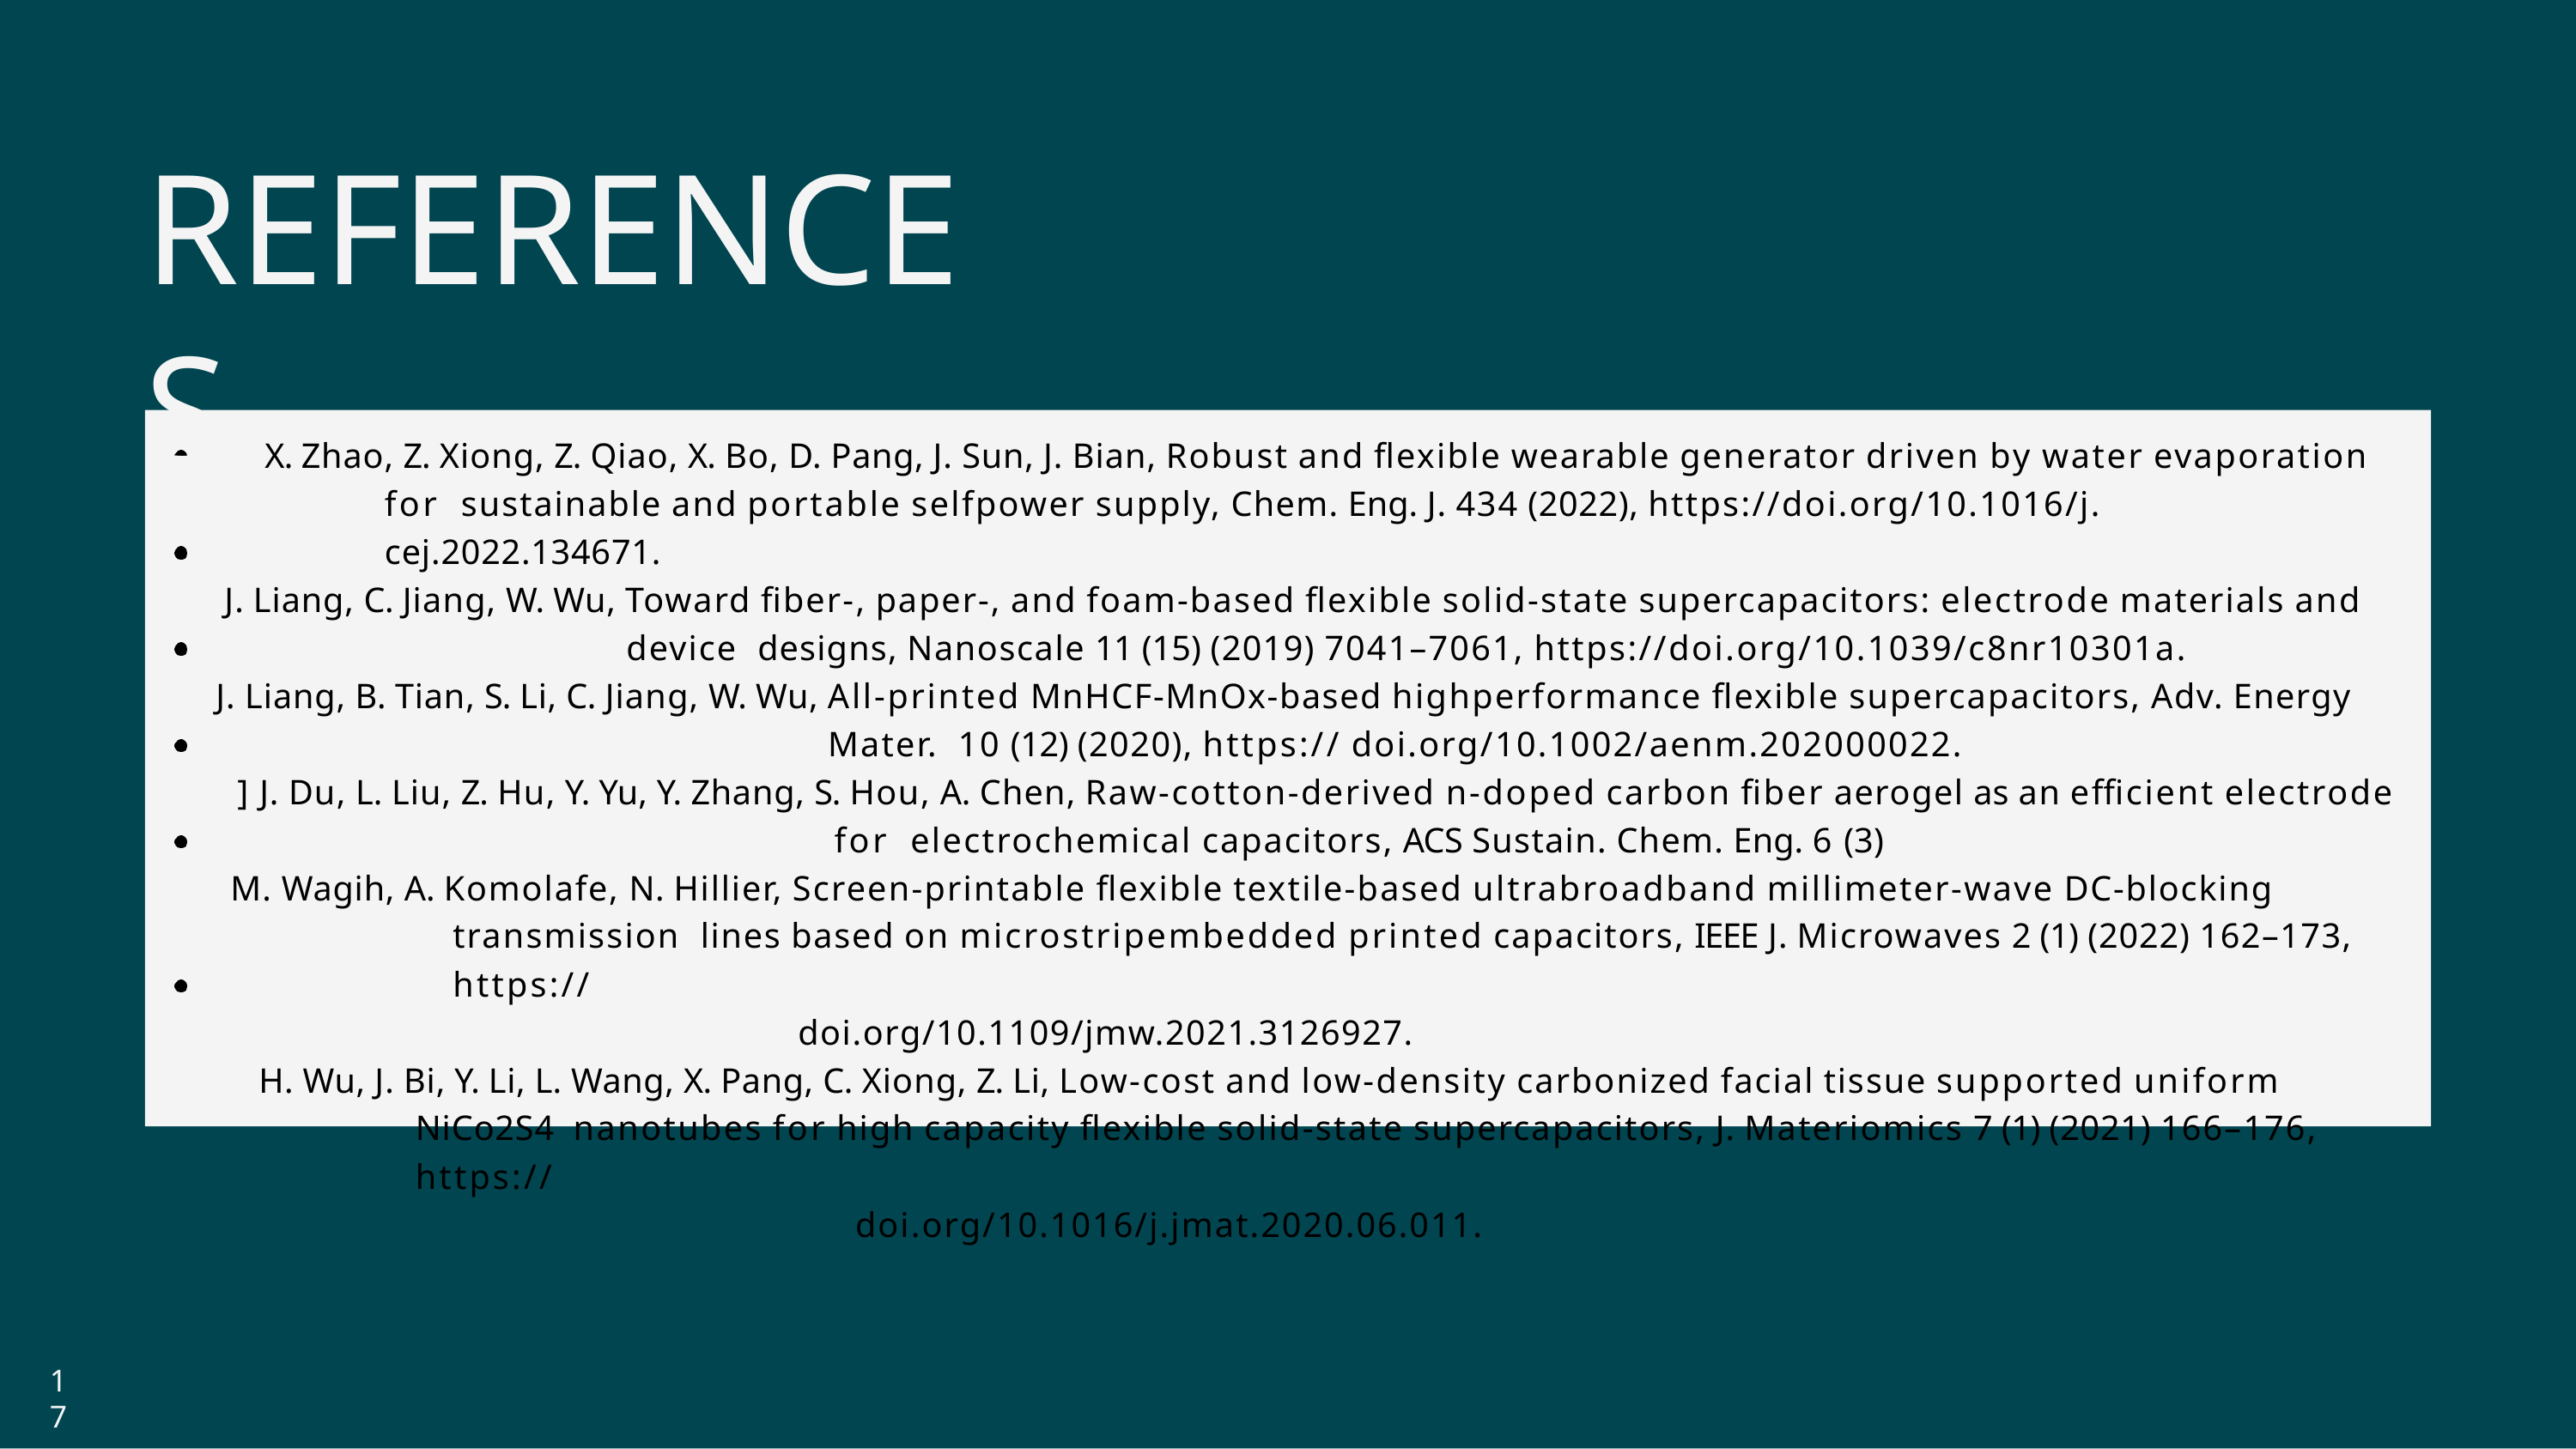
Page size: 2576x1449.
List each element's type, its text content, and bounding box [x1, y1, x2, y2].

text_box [144, 409, 2432, 1127]
title REFERENCES [143, 130, 989, 410]
list X. Zhao, Z. Xiong, Z. Qiao, X. Bo, D. Pang, J. Sun, J. Bian, Robust and flexible wearable generator driven by water evaporation for sustainable and portable selfpower supply, Chem. Eng. J. 434 (2022), https://doi.org/10.1016/j. cej.2022.134671. J. Liang, C. Jiang, W. Wu, Toward fiber-, paper-, and foam-based flexible solid-state supercapacitors: electrode materials and device designs, Nanoscale 11 (15) (2019) 7041–7061, https://doi.org/10.1039/c8nr10301a. J. Liang, B. Tian, S. Li, C. Jiang, W. Wu, All-printed MnHCF-MnOx-based highperformance flexible supercapacitors, Adv. Energy Mater. 10 (12) (2020), https:// doi.org/10.1002/aenm.202000022. ] J. Du, L. Liu, Z. Hu, Y. Yu, Y. Zhang, S. Hou, A. Chen, Raw-cotton-derived n-doped carbon fiber aerogel as an efficient electrode for electrochemical capacitors, ACS Sustain. Chem. Eng. 6 (3) M. Wagih, A. Komolafe, N. Hillier, Screen-printable flexible textile-based ultrabroadband millimeter-wave DC-blocking transmission lines based on microstripembedded printed capacitors, IEEE J. Microwaves 2 (1) (2022) 162–173, https:// doi.org/10.1109/jmw.2021.3126927. H. Wu, J. Bi, Y. Li, L. Wang, X. Pang, C. Xiong, Z. Li, Low-cost and low-density carbonized facial tissue supported uniform NiCo2S4 nanotubes for high capacity flexible solid-state supercapacitors, J. Materiomics 7 (1) (2021) 166–176, https:// doi.org/10.1016/j.jmat.2020.06.011. [155, 1137, 2421, 1254]
text_box 17 [47, 1359, 79, 1434]
